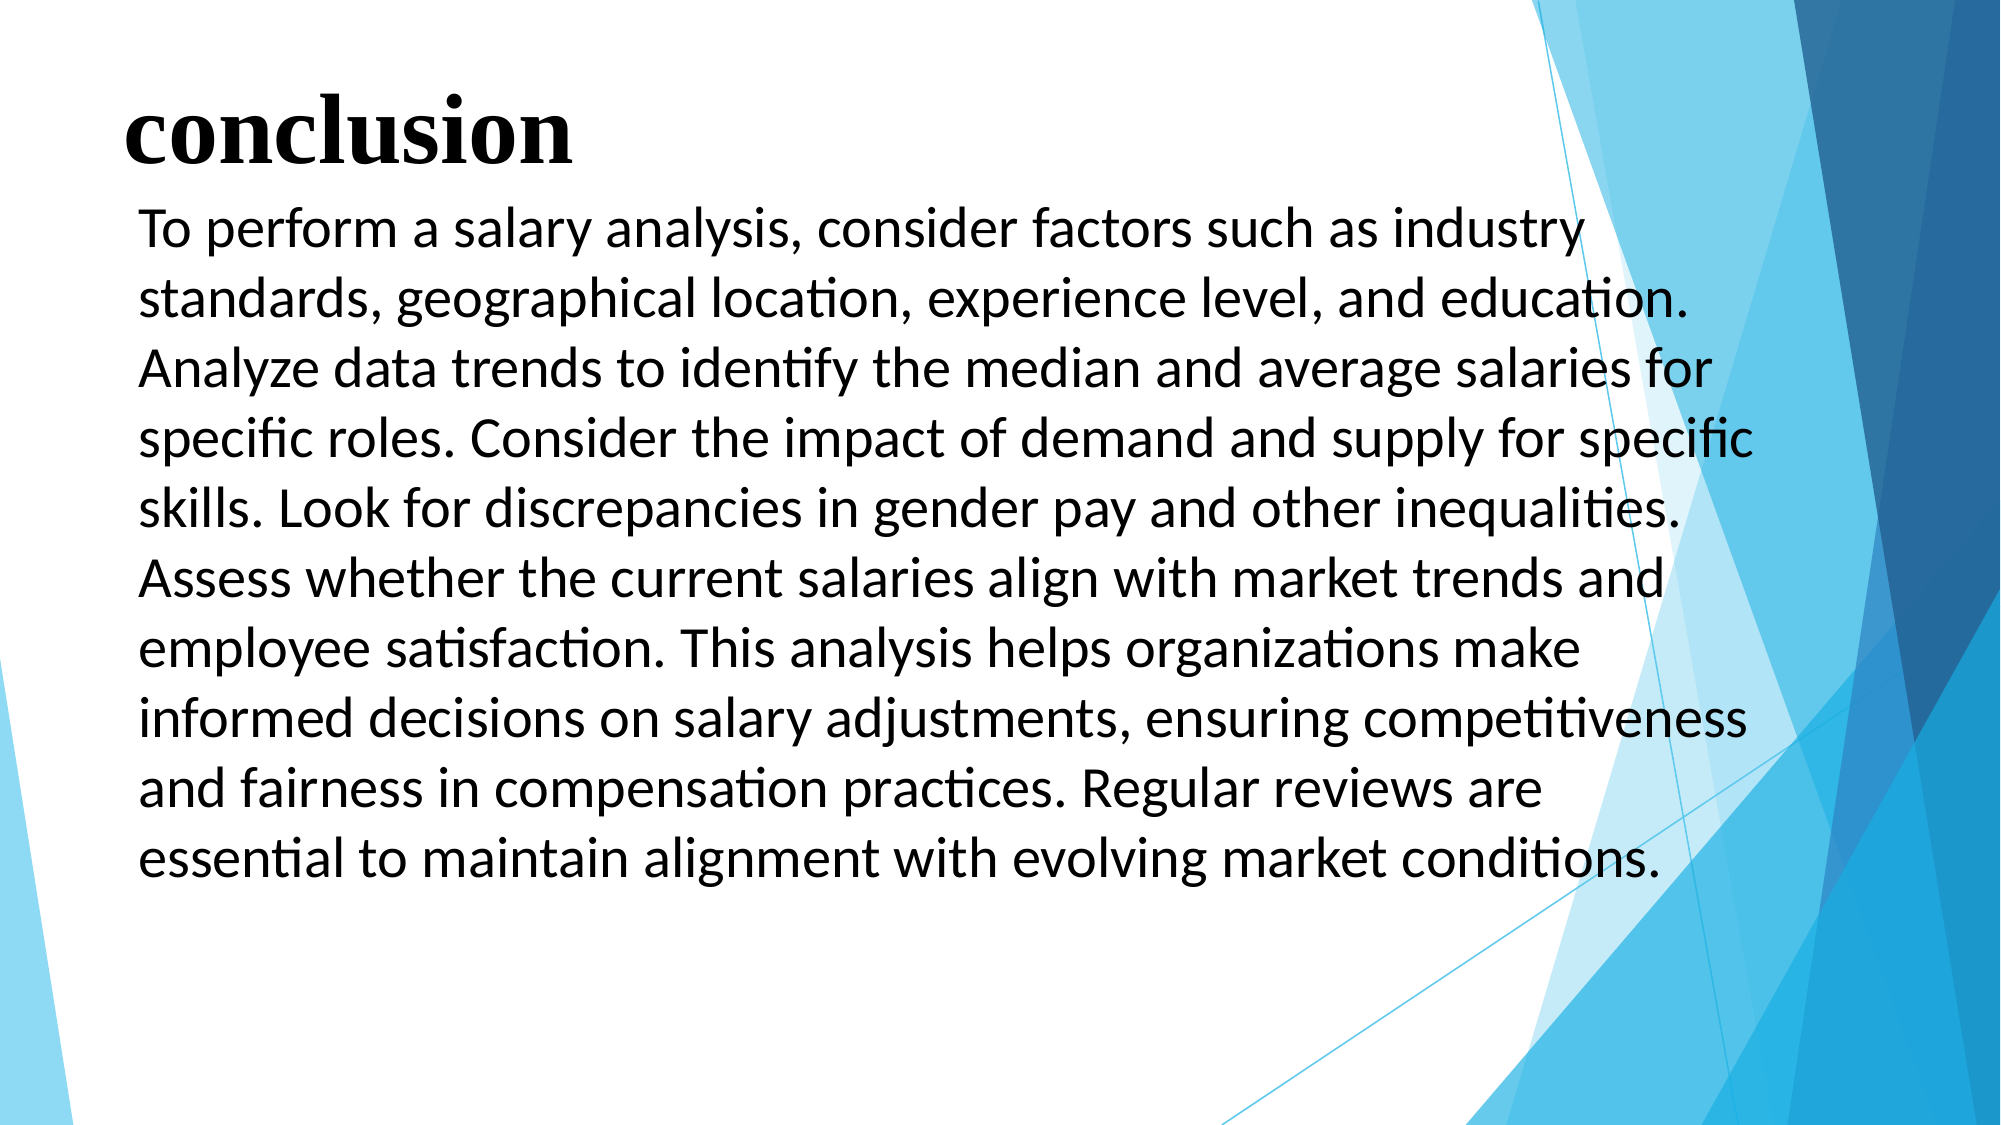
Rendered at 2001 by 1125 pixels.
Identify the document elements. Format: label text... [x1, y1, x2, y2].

text_box To perform a salary analysis, consider factors such as industry standards, geographical location, experience level, and education. Analyze data trends to identify the median and average salaries for specific roles. Consider the impact of demand and supply for specific skills. Look for discrepancies in gender pay and other inequalities. Assess whether the current salaries align with market trends and employee satisfaction. This analysis helps organizations make informed decisions on salary adjustments, ensuring competitiveness and fairness in compensation practices. Regular reviews are essential to maintain alignment with evolving market conditions. [123, 181, 1776, 897]
title conclusion [123, 63, 1877, 182]
